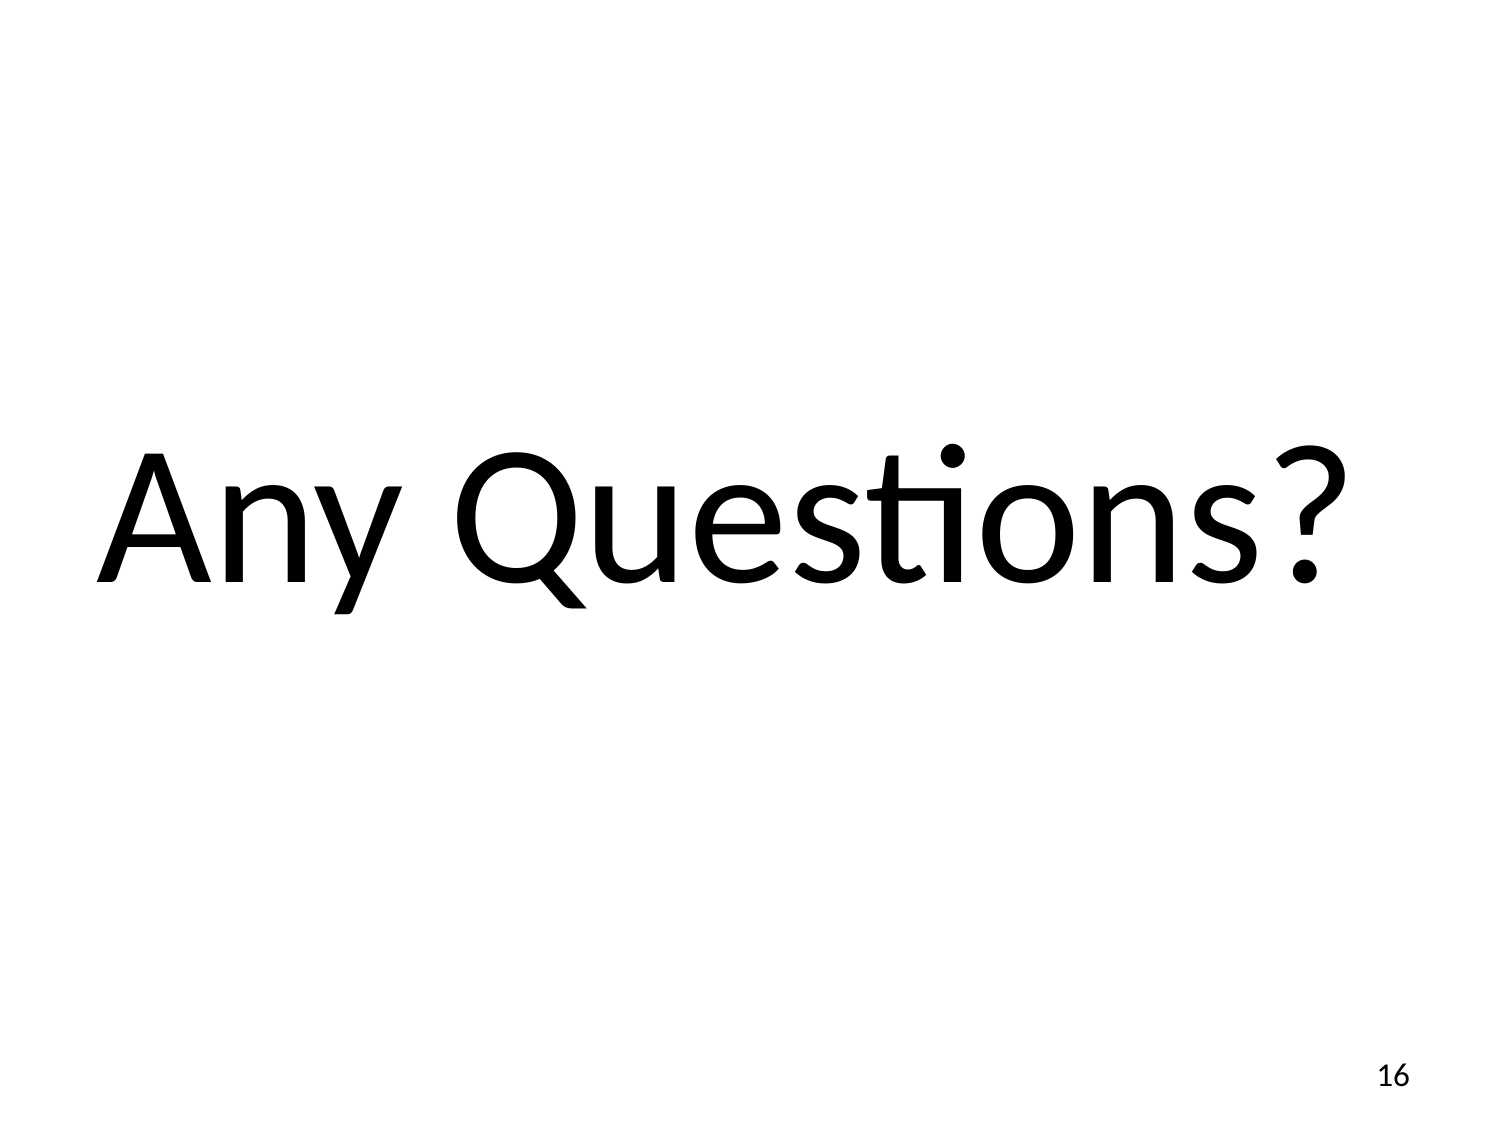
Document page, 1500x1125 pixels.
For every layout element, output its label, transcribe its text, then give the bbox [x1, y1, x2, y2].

slide_number 16 [1074, 1042, 1425, 1103]
list Any Questions? [75, 375, 1425, 1005]
